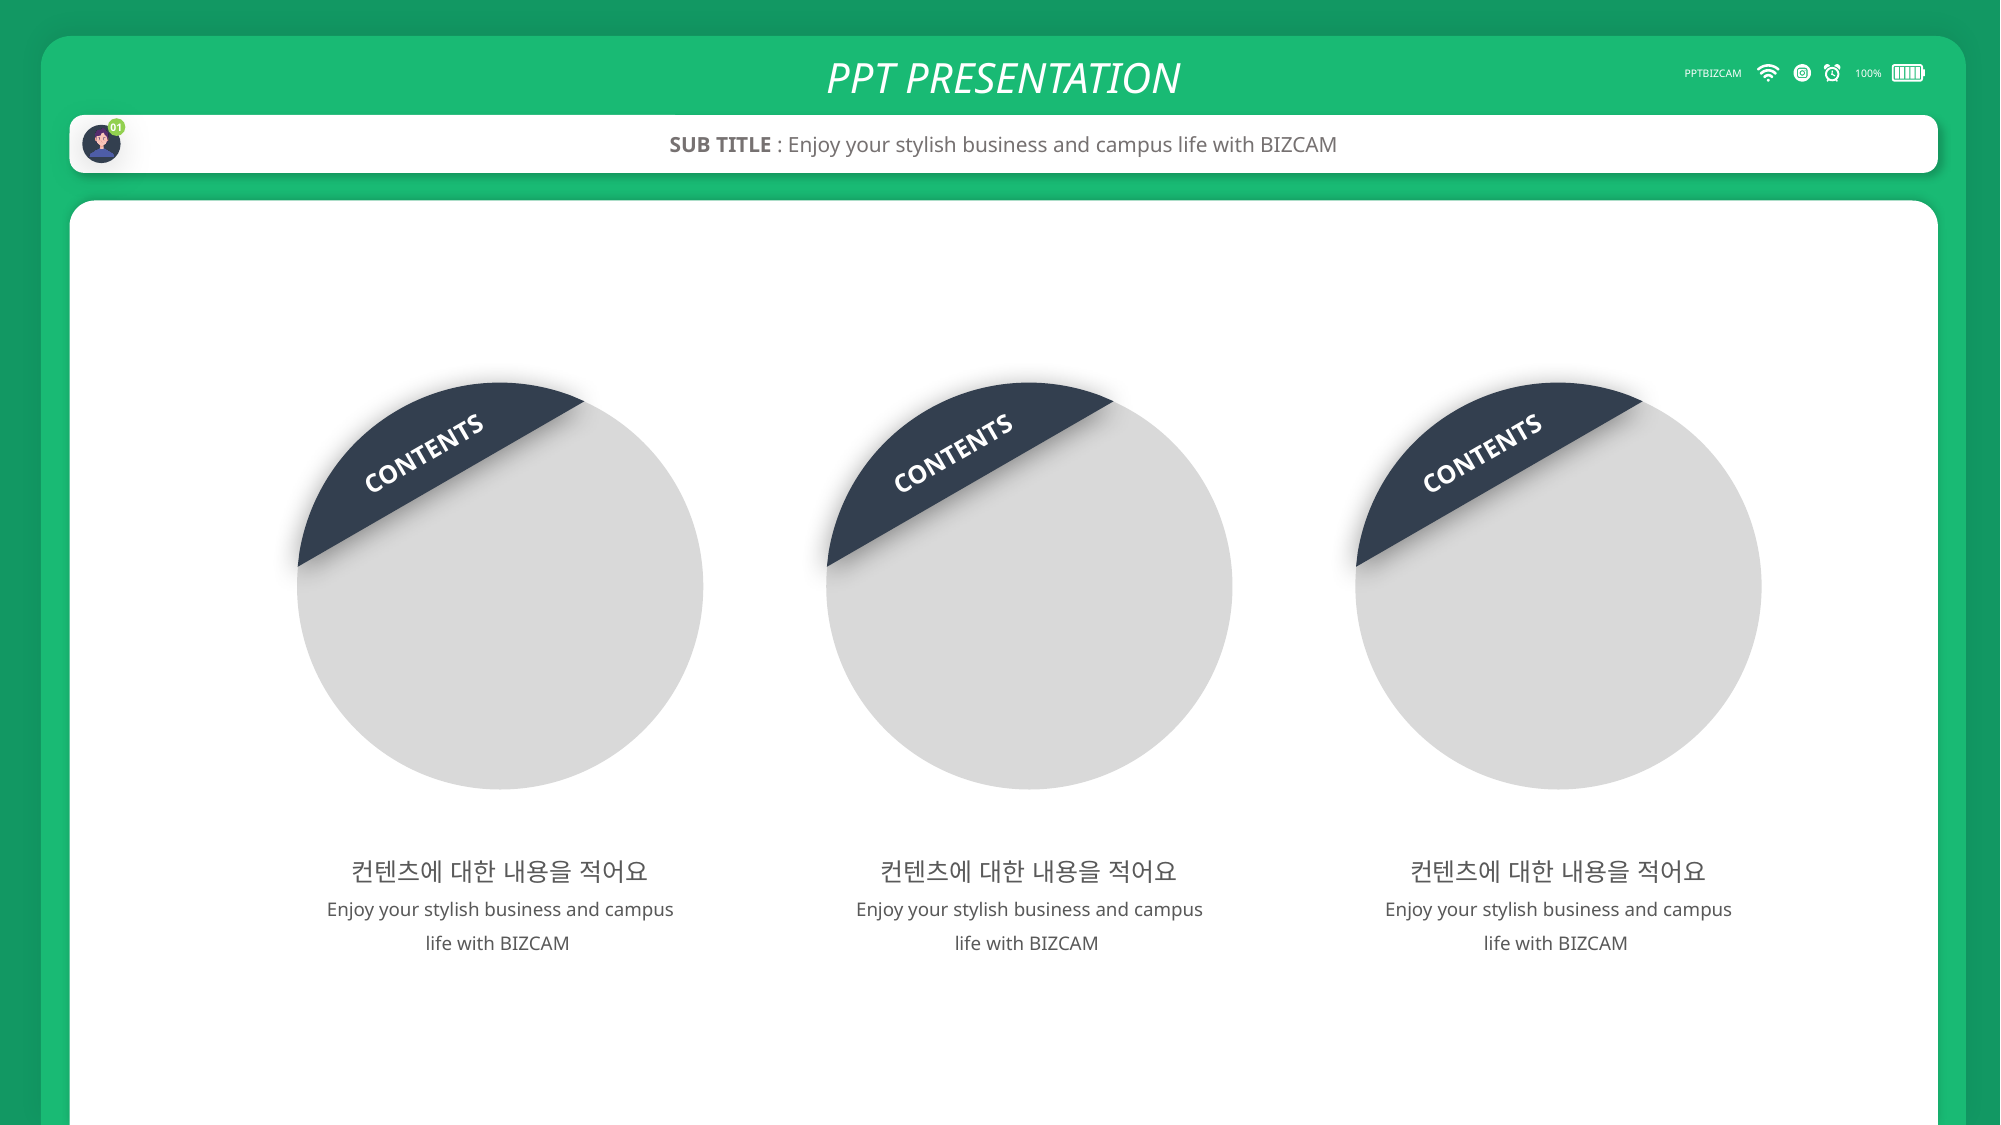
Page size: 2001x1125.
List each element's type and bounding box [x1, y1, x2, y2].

text_box [40, 35, 1966, 1125]
